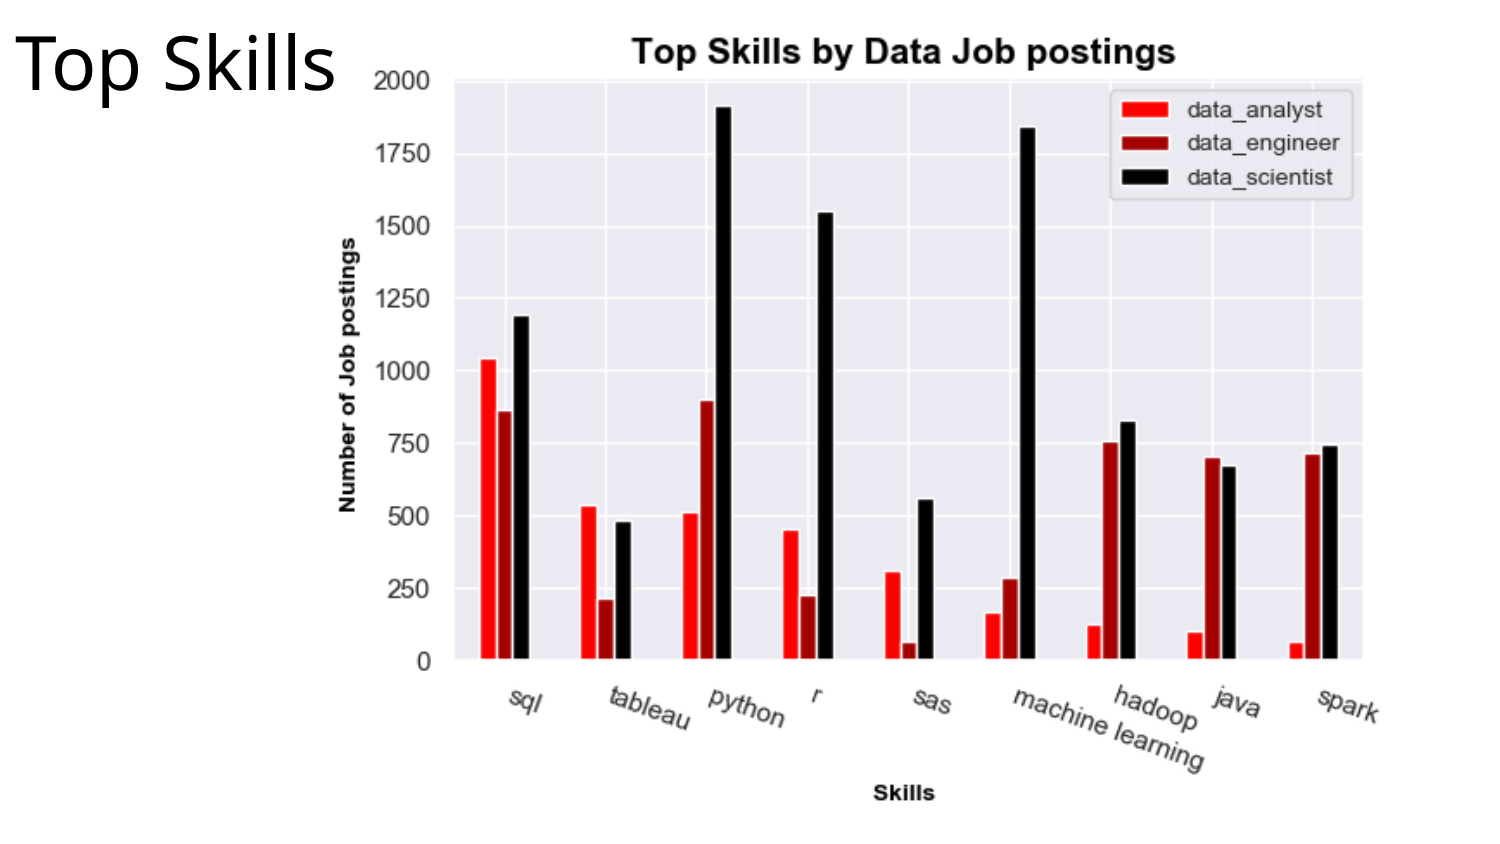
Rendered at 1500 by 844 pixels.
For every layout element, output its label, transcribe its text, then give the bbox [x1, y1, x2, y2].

text_box Top Skills [0, 0, 1204, 141]
picture [310, 7, 1416, 837]
